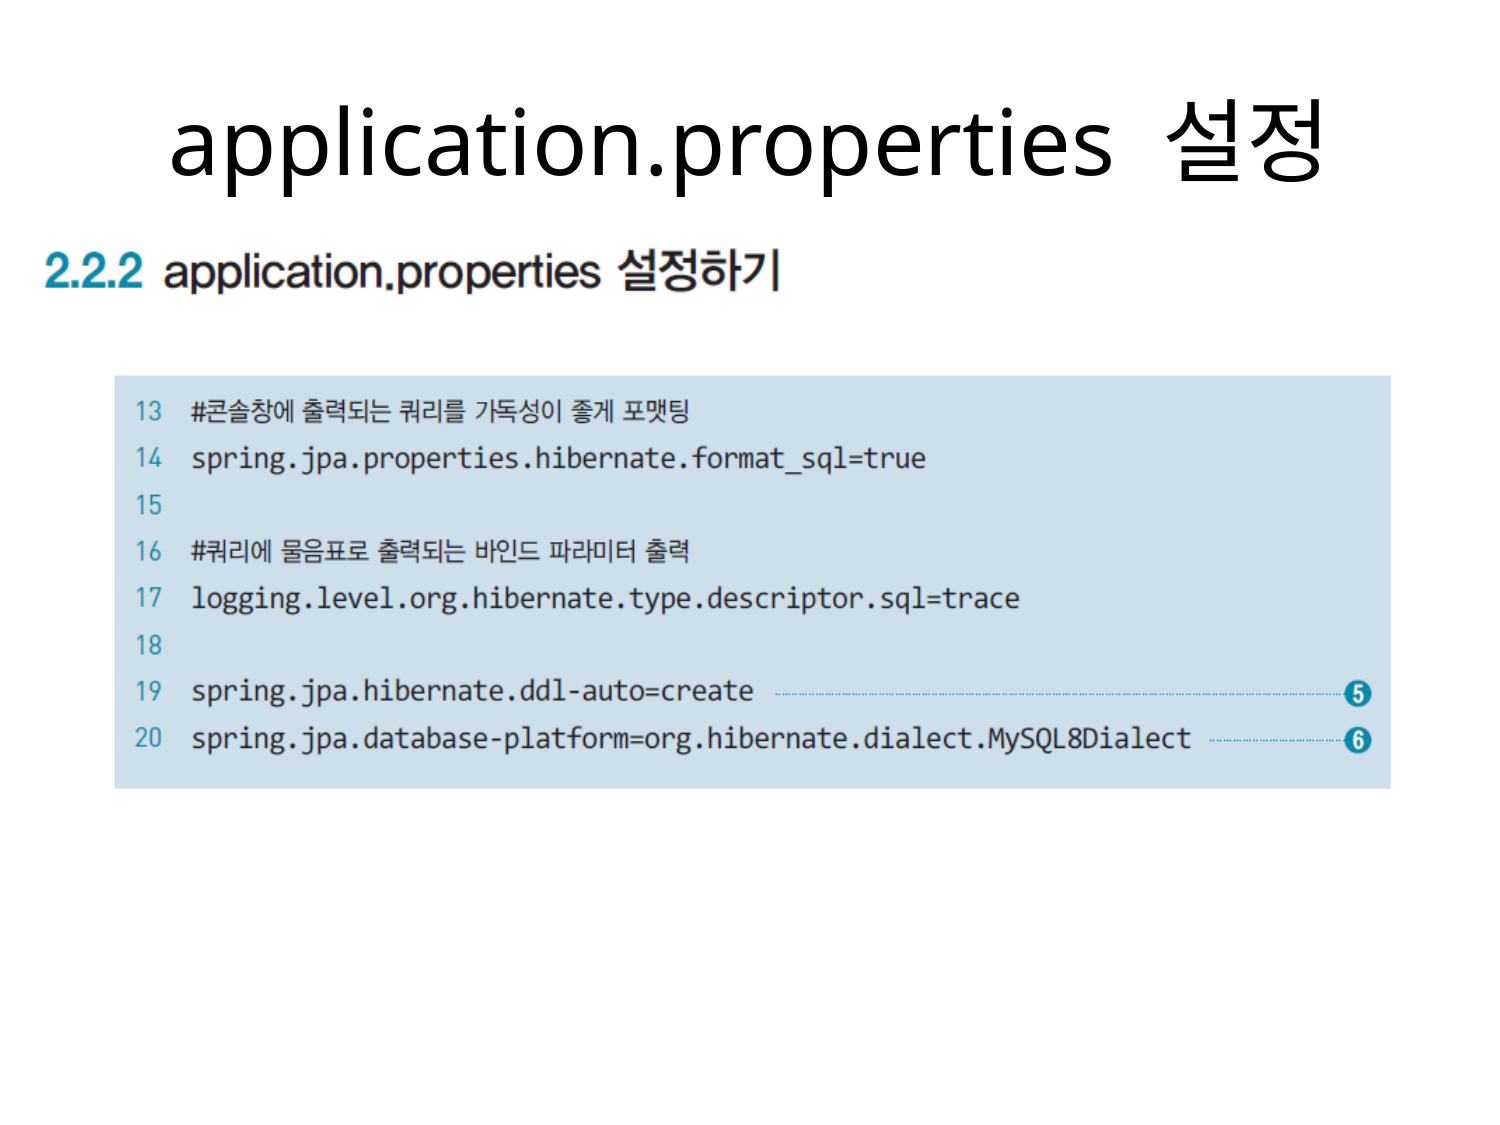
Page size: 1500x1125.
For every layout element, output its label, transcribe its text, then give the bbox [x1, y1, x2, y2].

picture [81, 337, 1419, 824]
picture [37, 207, 801, 321]
title application.properties 설정 [75, 45, 1425, 233]
